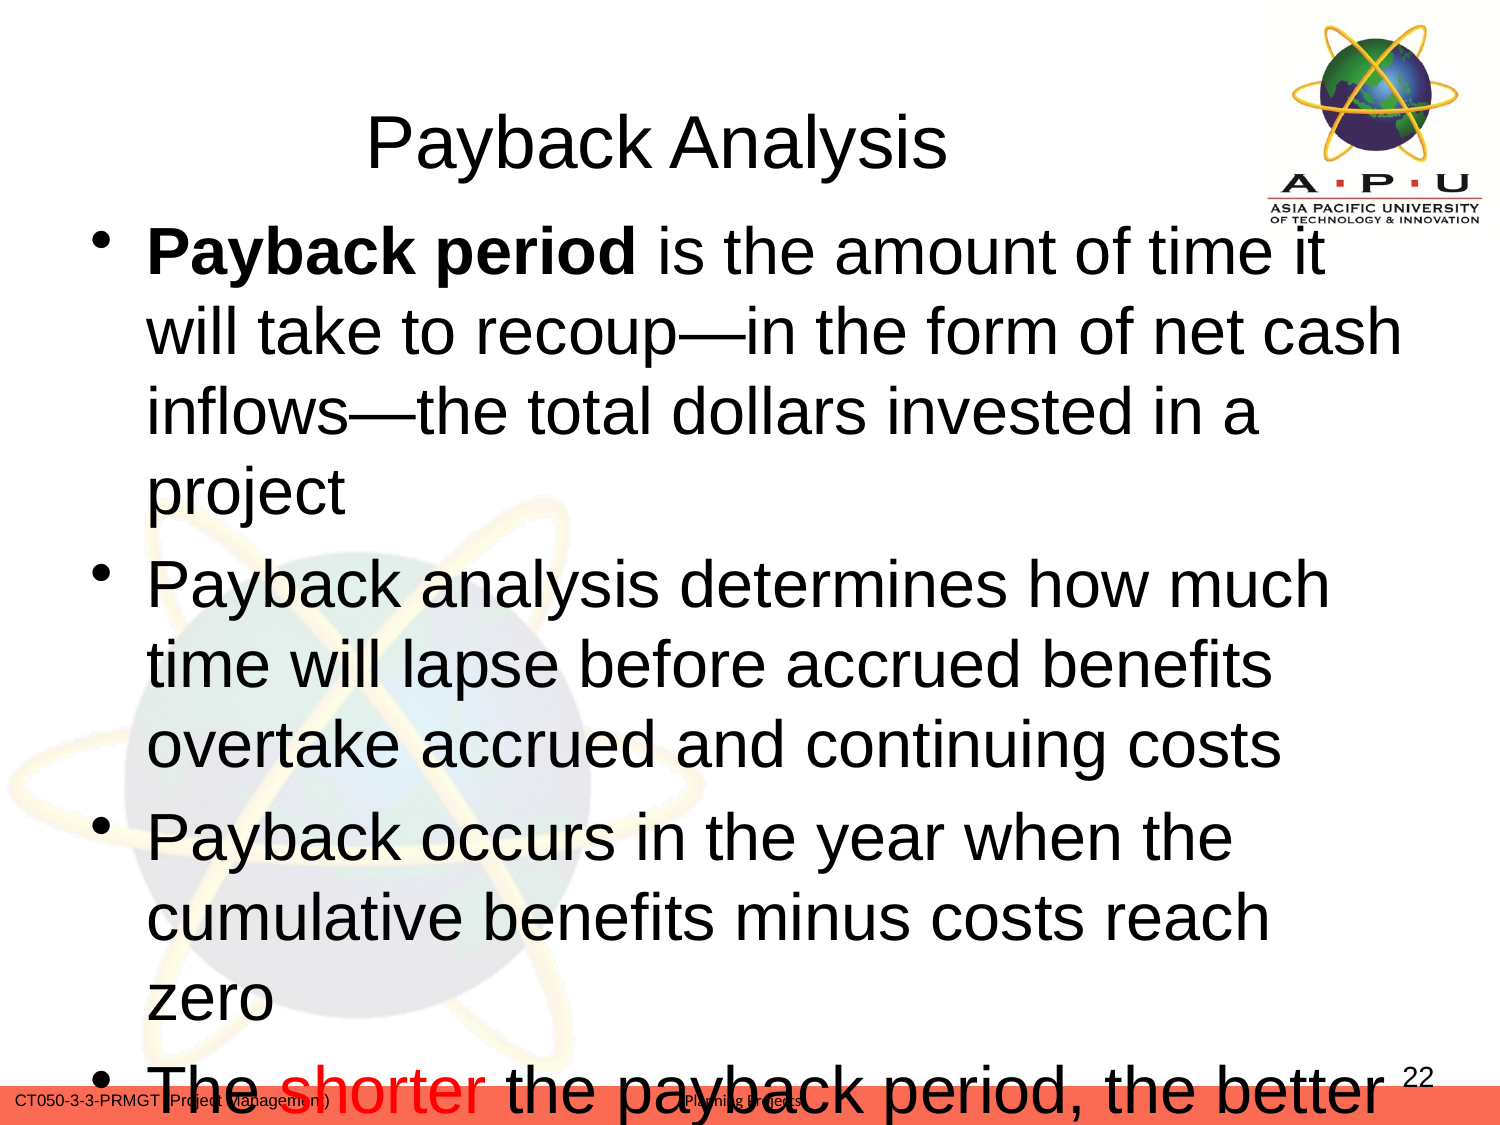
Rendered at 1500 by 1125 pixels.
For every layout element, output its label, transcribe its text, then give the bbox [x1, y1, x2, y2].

title Payback Analysis [79, 45, 1235, 200]
picture [1251, 0, 1500, 249]
list Payback period is the amount of time it will take to recoup—in the form of net cash inflows—the total dollars invested in a project Payback analysis determines how much time will lapse before accrued benefits overtake accrued and continuing costs Payback occurs in the year when the cumulative benefits minus costs reach zero The shorter the payback period, the better [75, 200, 1425, 1010]
slide_number 22 [1387, 1051, 1479, 1112]
